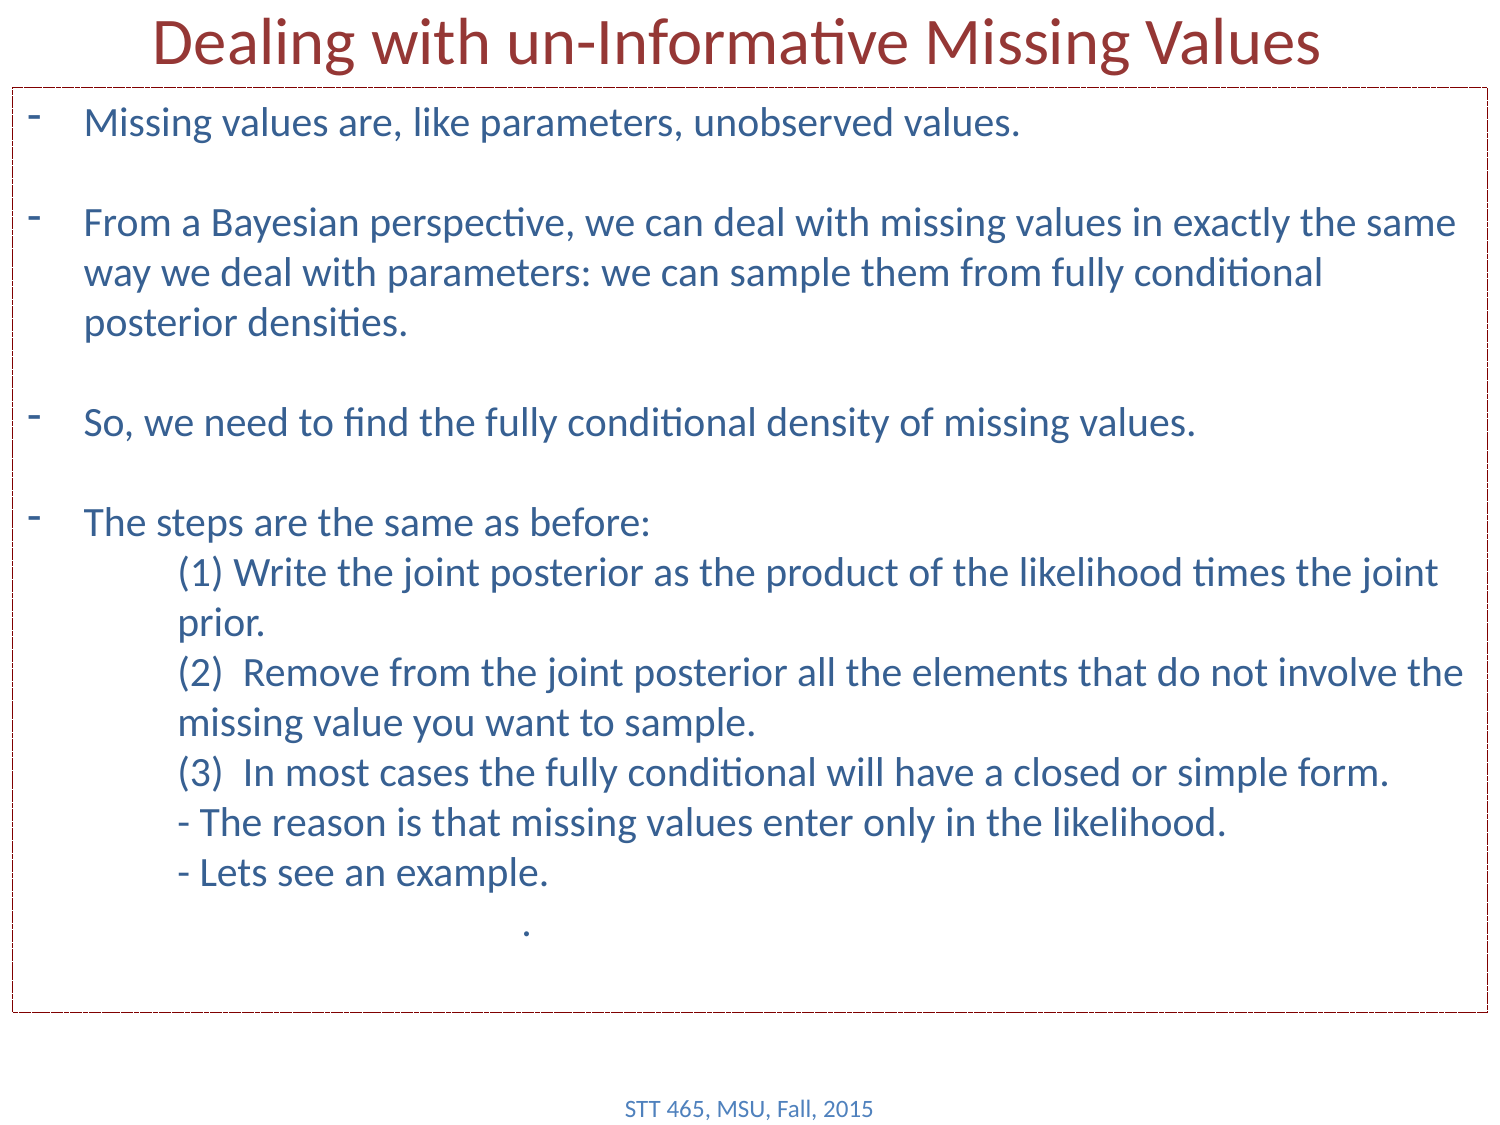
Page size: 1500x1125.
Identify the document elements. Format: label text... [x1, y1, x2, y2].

title Dealing with un-Informative Missing Values [99, 0, 1375, 87]
footer STT 465, MSU, Fall, 2015 [512, 1077, 988, 1125]
text_box Missing values are, like parameters, unobserved values. From a Bayesian perspective, we can deal with missing values in exactly the same way we deal with parameters: we can sample them from fully conditional posterior densities. So, we need to find the fully conditional density of missing values. The steps are the same as before: (1) Write the joint posterior as the product of the likelihood times the joint prior. (2) Remove from the joint posterior all the elements that do not involve the missing value you want to sample. (3) In most cases the fully conditional will have a closed or simple form. - The reason is that missing values enter only in the likelihood. - Lets see an example. . [12, 87, 1488, 1013]
